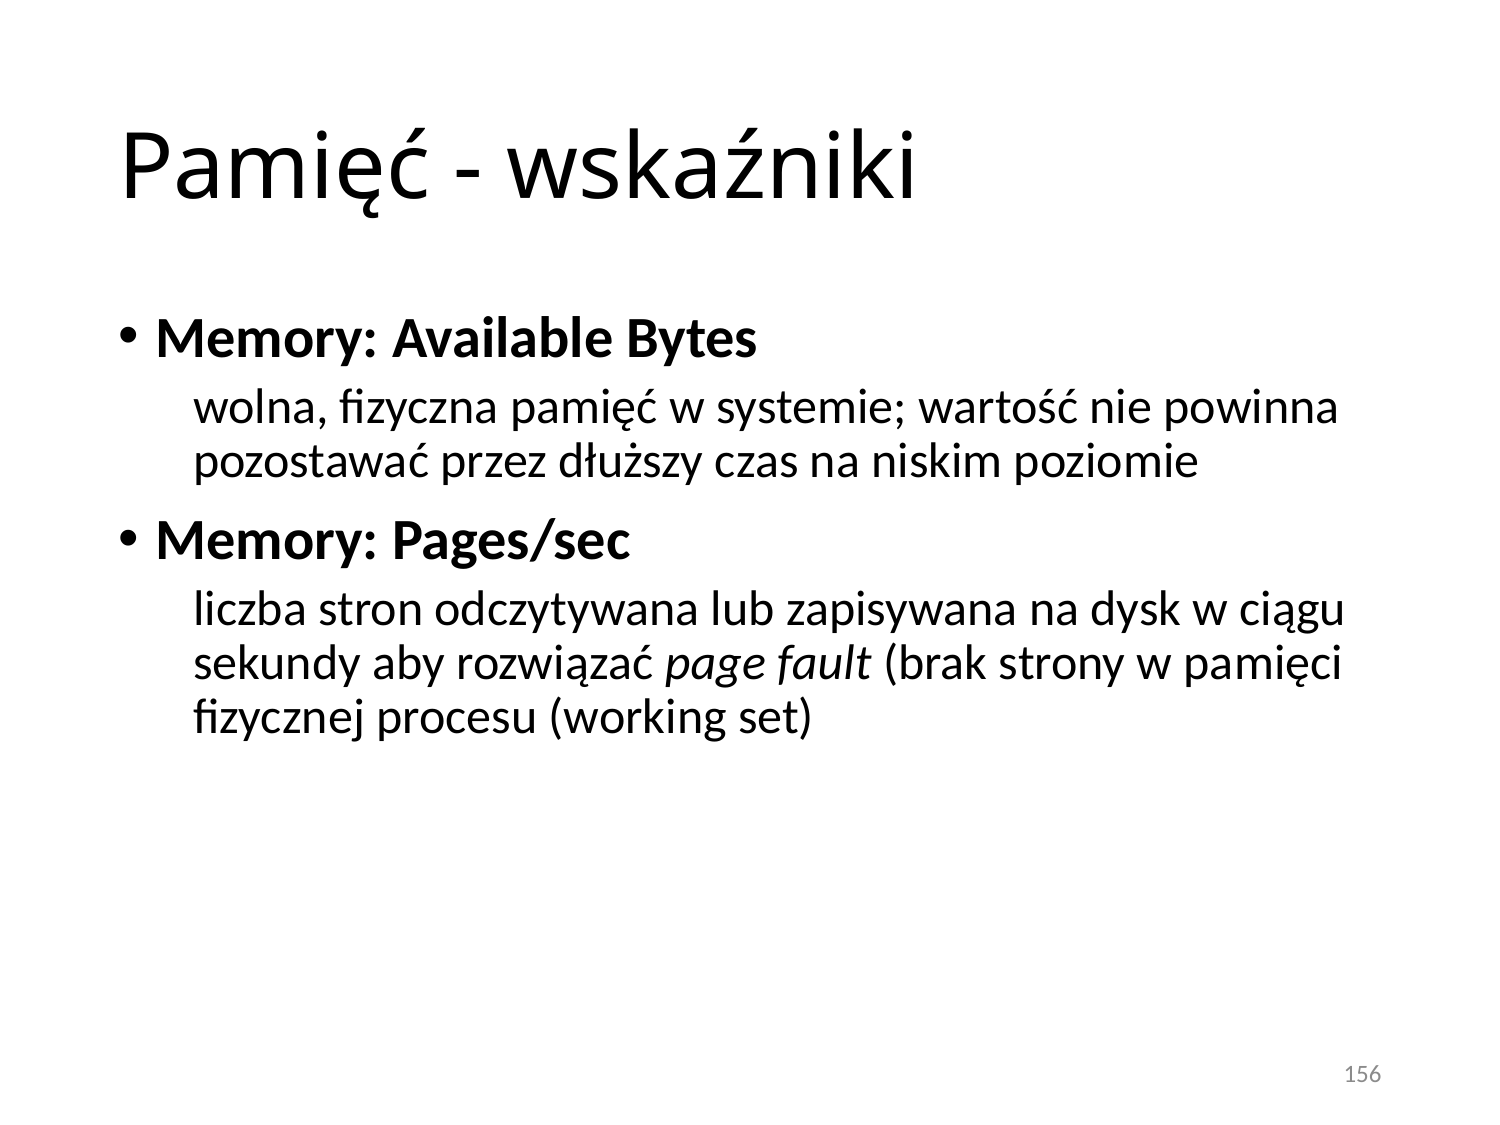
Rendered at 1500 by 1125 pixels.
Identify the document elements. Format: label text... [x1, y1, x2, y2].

title Pamięć - wskaźniki [103, 59, 1397, 278]
slide_number 156 [1059, 1042, 1397, 1103]
list Memory: Available Bytes wolna, fizyczna pamięć w systemie; wartość nie powinna pozostawać przez dłuższy czas na niskim poziomie Memory: Pages/sec liczba stron odczytywana lub zapisywana na dysk w ciągu sekundy aby rozwiązać page fault (brak strony w pamięci fizycznej procesu (working set) [103, 299, 1397, 1014]
